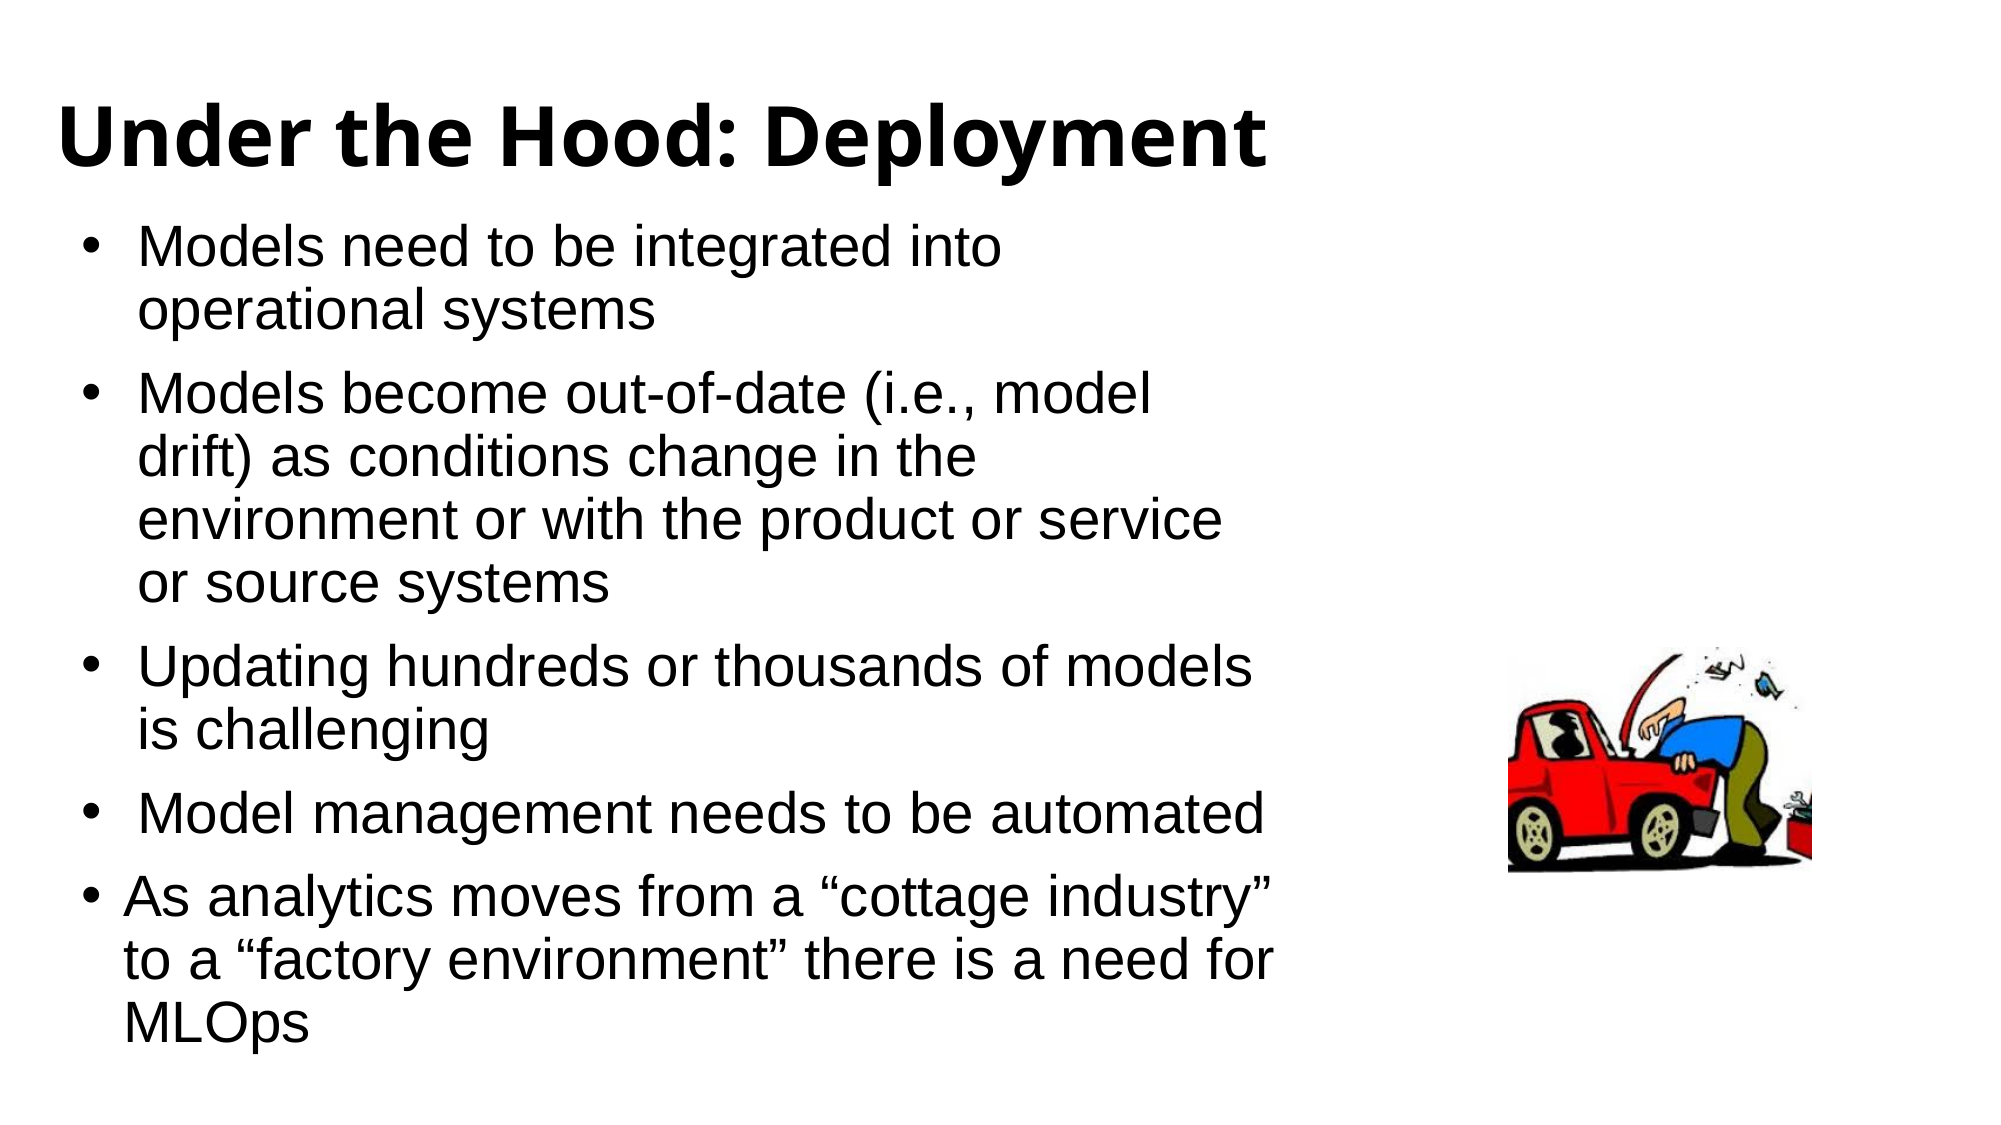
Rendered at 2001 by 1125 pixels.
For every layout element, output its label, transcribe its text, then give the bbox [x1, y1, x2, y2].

list Models need to be integrated into operational systems Models become out-of-date (i.e., model drift) as conditions change in the environment or with the product or service or source systems Updating hundreds or thousands of models is challenging Model management needs to be automated As analytics moves from a “cottage industry” to a “factory environment” there is a need for MLOps [65, 209, 1297, 973]
title Under the Hood: Deployment [40, 48, 1407, 192]
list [1507, 647, 1813, 874]
